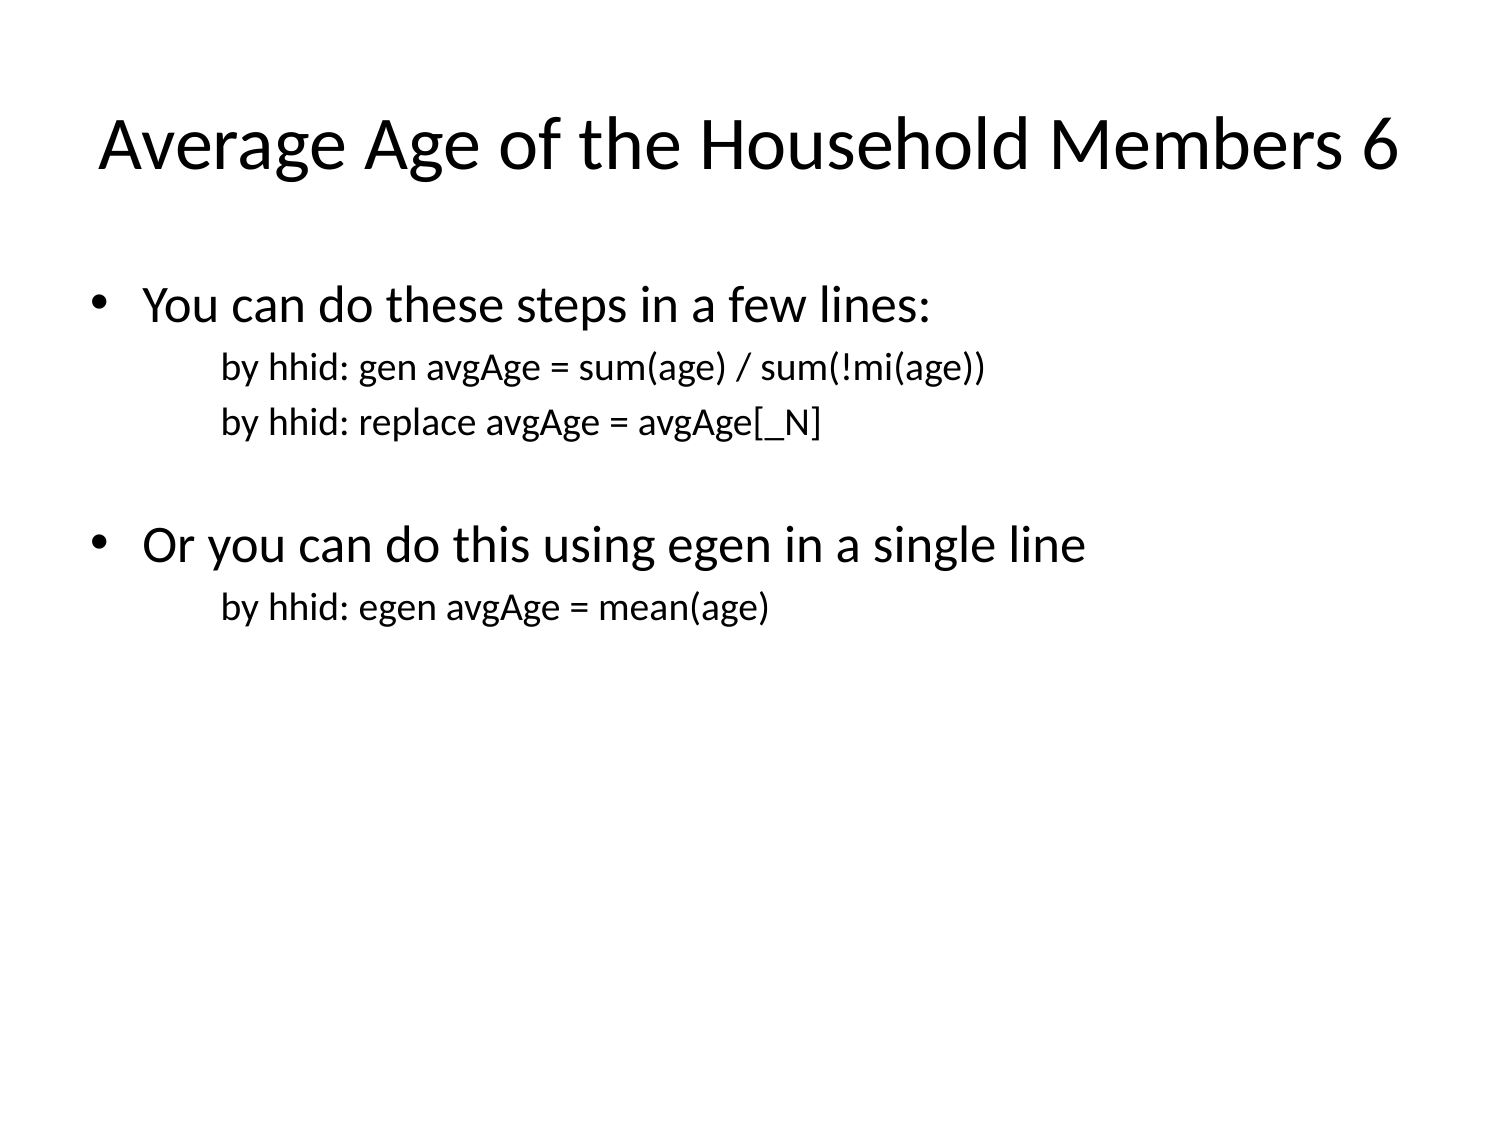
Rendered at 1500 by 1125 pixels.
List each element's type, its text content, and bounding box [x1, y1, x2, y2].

title Average Age of the Household Members 6 [75, 45, 1425, 233]
list You can do these steps in a few lines: by hhid: gen avgAge = sum(age) / sum(!mi(age)) by hhid: replace avgAge = avgAge[_N] Or you can do this using egen in a single line by hhid: egen avgAge = mean(age) [75, 262, 1425, 1005]
